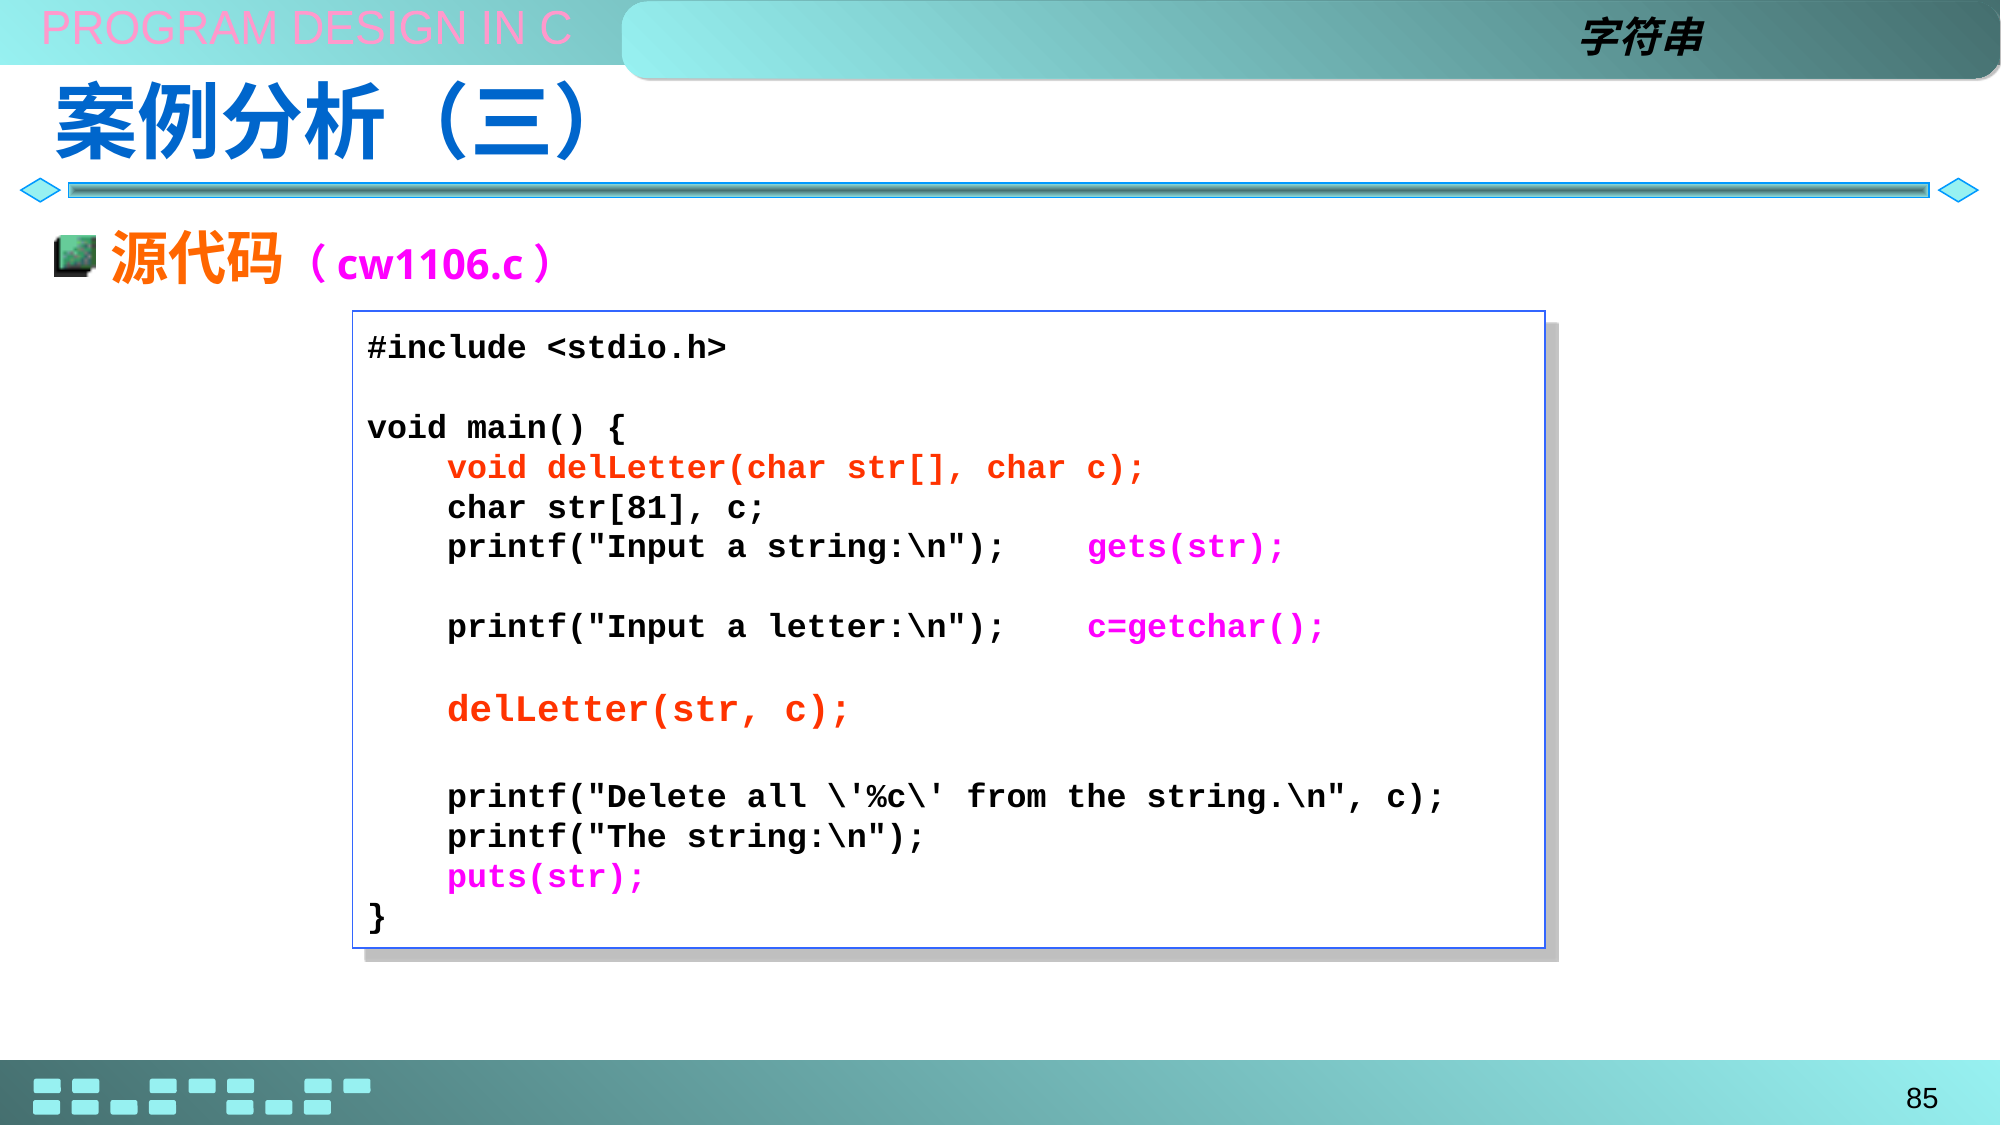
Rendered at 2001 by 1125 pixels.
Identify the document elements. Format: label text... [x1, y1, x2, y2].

picture [54, 235, 96, 277]
title 案例分析（三） [39, 54, 1961, 185]
list 源代码（cw1106.c） [39, 213, 1961, 1042]
slide_number 85 [1677, 1071, 1954, 1114]
text_box 字符串 [755, 3, 1717, 69]
text_box #include <stdio.h> void main() { void delLetter(char str[], char c); char str[81], c; printf("Input a string:\n"); gets(str); printf("Input a letter:\n"); c=getchar(); delLetter(str, c); printf("Delete all \'%c\' from the string.\n", c); printf("The string:\n"); puts(str); } [352, 311, 1546, 948]
